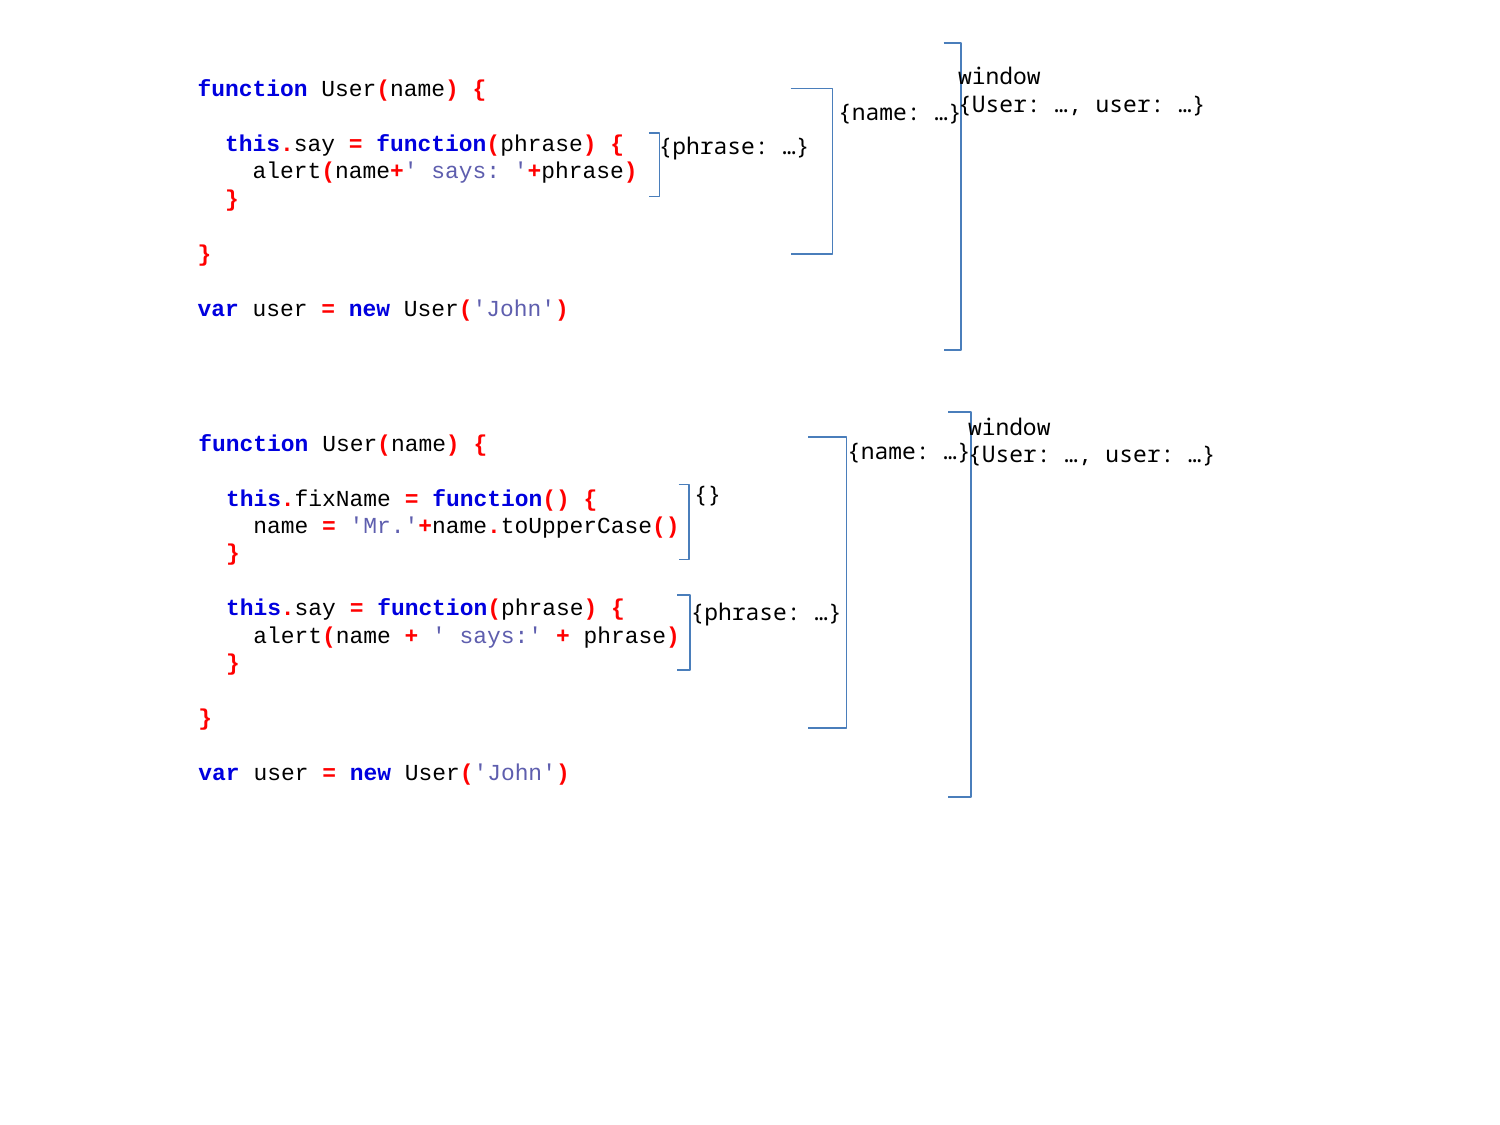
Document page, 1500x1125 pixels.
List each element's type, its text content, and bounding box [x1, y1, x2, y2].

text_box [678, 484, 690, 560]
text_box {} [679, 472, 737, 515]
text_box function User(name) { this.fixName = function() { name = 'Mr.'+name.toUpperCase() } this.say = function(phrase) { alert(name + ' says:' + phrase) } } var user = new User('John') [183, 420, 934, 793]
text_box [677, 633, 691, 671]
text_box {phrase: …} [643, 124, 825, 167]
text_box {phrase: …} [847, 590, 857, 633]
text_box [943, 42, 962, 54]
text_box [943, 133, 962, 351]
text_box [948, 411, 972, 798]
text_box function User(name) { this.say = function(phrase) { alert(name+' says: '+phrase) } } var user = new User('John') [182, 66, 933, 329]
text_box {name: …} [823, 90, 977, 133]
text_box [648, 167, 660, 197]
text_box {phrase: …} [675, 590, 808, 633]
text_box {name: …} [832, 429, 948, 472]
text_box [808, 436, 847, 729]
text_box window {User: …, user: …} [943, 54, 1221, 125]
text_box window {User: …, user: …} [953, 404, 1231, 475]
